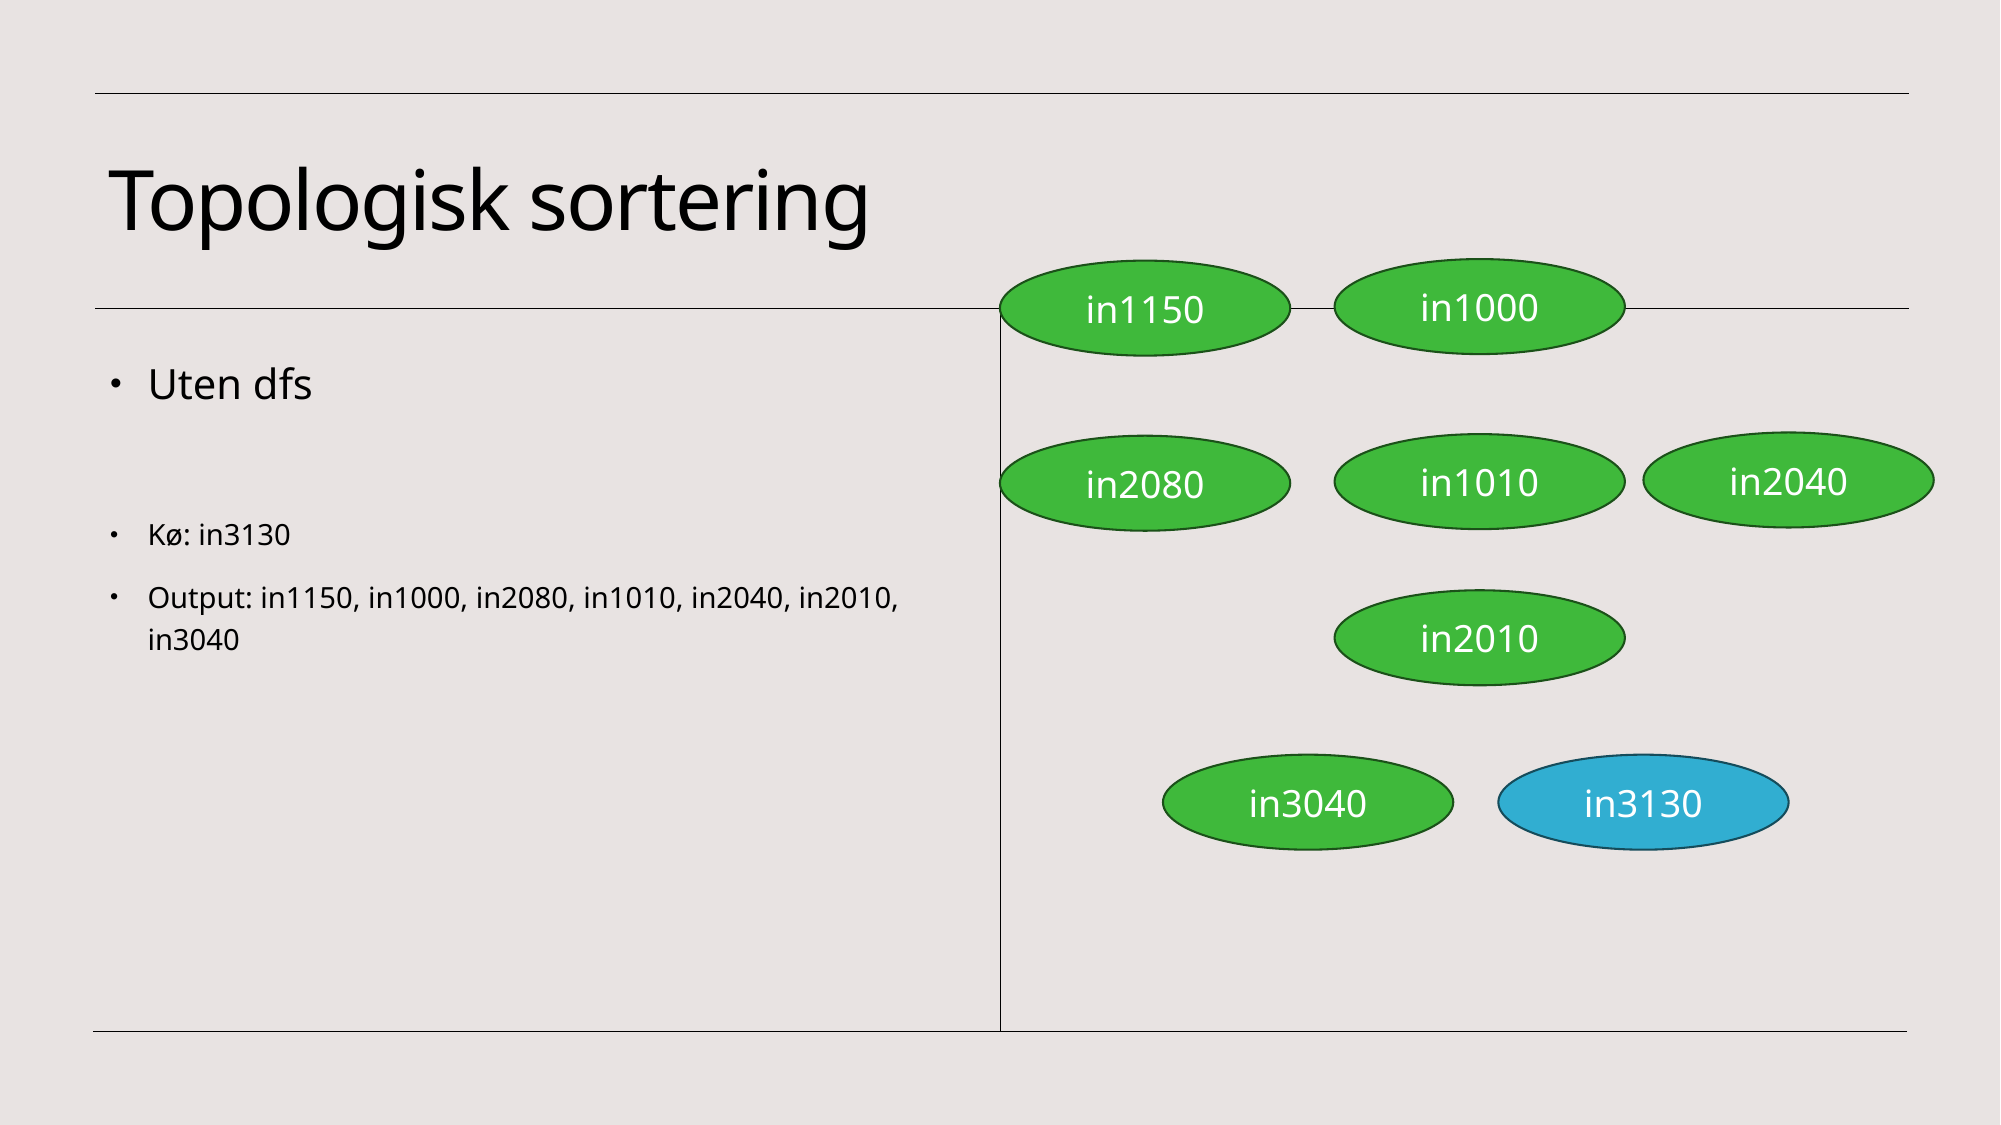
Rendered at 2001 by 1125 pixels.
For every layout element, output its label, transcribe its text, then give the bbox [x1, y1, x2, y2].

text_box in1000 [1333, 258, 1626, 356]
list Uten dfs Kø: in3130 Output: in1150, in1000, in2080, in1010, in2040, in2010, in3040 [95, 340, 946, 1014]
text_box in3130 [1497, 753, 1790, 851]
text_box in3040 [1161, 753, 1455, 851]
text_box in1150 [998, 259, 1292, 357]
text_box in1010 [1333, 433, 1626, 531]
text_box in2010 [1333, 589, 1626, 687]
title Topologisk sortering [93, 116, 1907, 290]
text_box in2080 [998, 434, 1292, 532]
text_box in2040 [1642, 431, 1935, 529]
